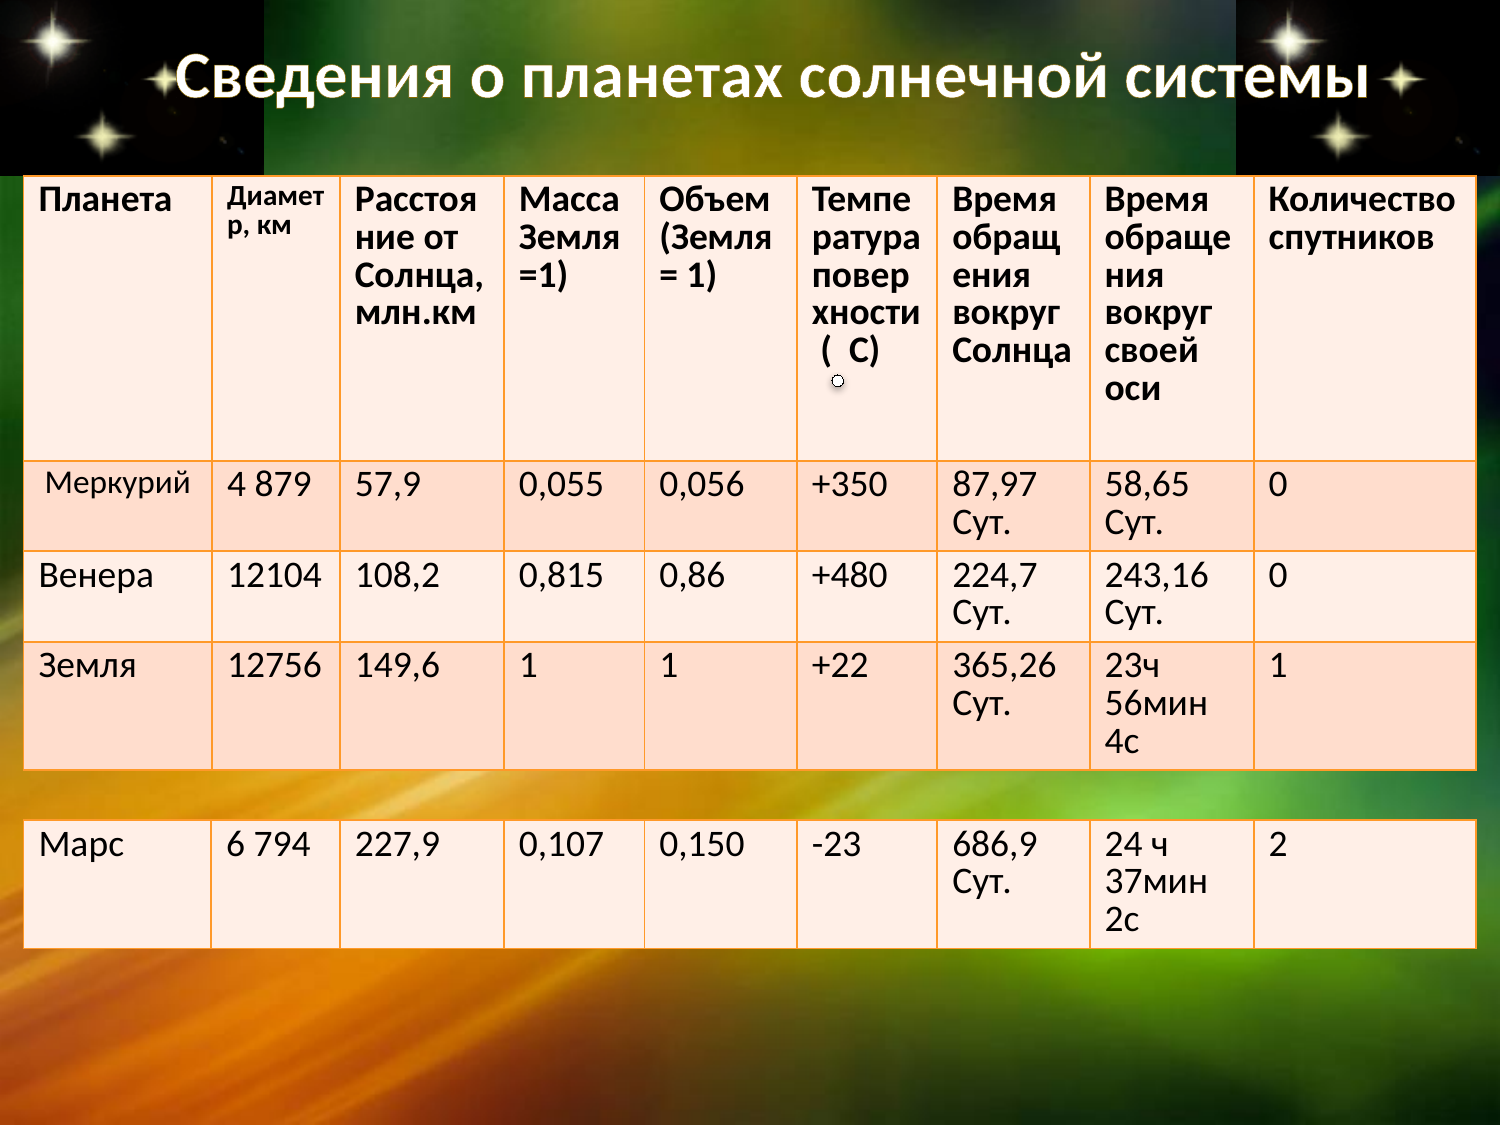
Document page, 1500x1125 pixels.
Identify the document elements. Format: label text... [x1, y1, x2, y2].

table_header 0,107 [505, 821, 644, 948]
table_cell 0,86 [645, 552, 796, 641]
text_box [831, 374, 844, 387]
table_cell 0 [1255, 552, 1475, 641]
table_header Время обращения вокруг своей оси [1091, 177, 1253, 460]
table_header 24 ч 37мин 2с [1091, 821, 1253, 948]
table_cell 57,9 [341, 462, 503, 550]
table_cell 87,97 Сут. [938, 462, 1089, 550]
table_header Расстояние от Солнца, млн.км [341, 177, 503, 460]
table_header Масса Земля =1) [505, 177, 644, 460]
table_cell 224,7 Сут. [938, 552, 1089, 641]
table_header 686,9 Сут. [938, 821, 1089, 948]
table_cell 365,26 Сут. [938, 643, 1089, 769]
table_cell 1 [645, 643, 796, 769]
table_cell 4 879 [213, 462, 339, 550]
picture [0, 0, 1500, 1125]
table_cell 243,16 Сут. [1091, 552, 1253, 641]
table_cell 1 [1255, 643, 1475, 769]
table_header Объем (Земля = 1) [645, 177, 796, 460]
table_cell +350 [798, 462, 936, 550]
table_cell Венера [24, 552, 211, 641]
table_header 6 794 [212, 821, 339, 948]
table_cell 0,055 [505, 462, 644, 550]
table_cell Меркурий [24, 462, 211, 550]
table_cell Земля [24, 643, 211, 769]
table_header 227,9 [341, 821, 503, 948]
table_cell 1 [505, 643, 644, 769]
table_cell 0,815 [505, 552, 644, 641]
table_header Время обращения вокруг Солнца [938, 177, 1089, 460]
table_header Диаметр, км [213, 177, 339, 460]
table_cell +480 [798, 552, 936, 641]
table_cell 12104 [213, 552, 339, 641]
table_header 2 [1255, 821, 1475, 948]
table_header Количество спутников [1255, 184, 1475, 460]
table_cell 0 [1255, 462, 1475, 550]
table_cell +22 [798, 643, 936, 769]
table_cell 12756 [213, 643, 339, 769]
table_header -23 [798, 821, 936, 948]
table_header Температура поверхности ( С) [798, 177, 936, 460]
table_cell 149,6 [341, 643, 503, 769]
table_cell 0,056 [645, 462, 796, 550]
text_box Сведения о планетах солнечной системы [269, 23, 1230, 119]
table_cell 58,65 Сут. [1091, 462, 1253, 550]
table_cell 108,2 [341, 552, 503, 641]
table_cell 23ч 56мин 4с [1091, 643, 1253, 769]
table_header Планета [24, 184, 211, 460]
table_header 0,150 [645, 821, 796, 948]
table_header Марс [24, 821, 210, 948]
